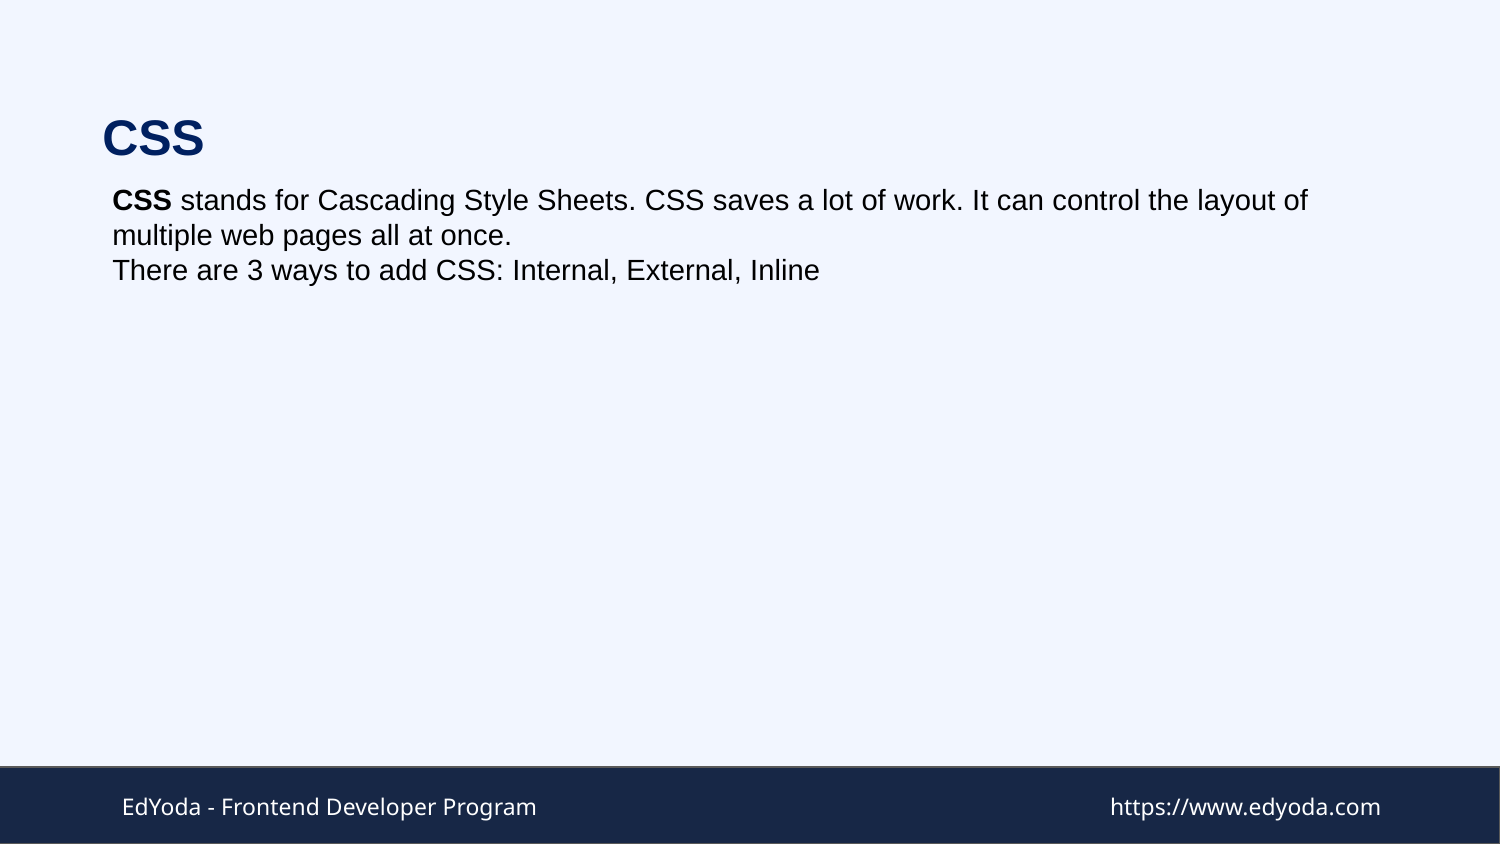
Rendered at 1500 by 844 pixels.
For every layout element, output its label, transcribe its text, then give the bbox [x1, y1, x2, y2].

title CSS [87, 81, 1231, 195]
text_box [106, 776, 1398, 834]
text_box [0, 767, 1500, 844]
text_box CSS stands for Cascading Style Sheets. CSS saves a lot of work. It can control the layout of multiple web pages all at once. There are 3 ways to add CSS: Internal, External, Inline [97, 166, 1397, 730]
